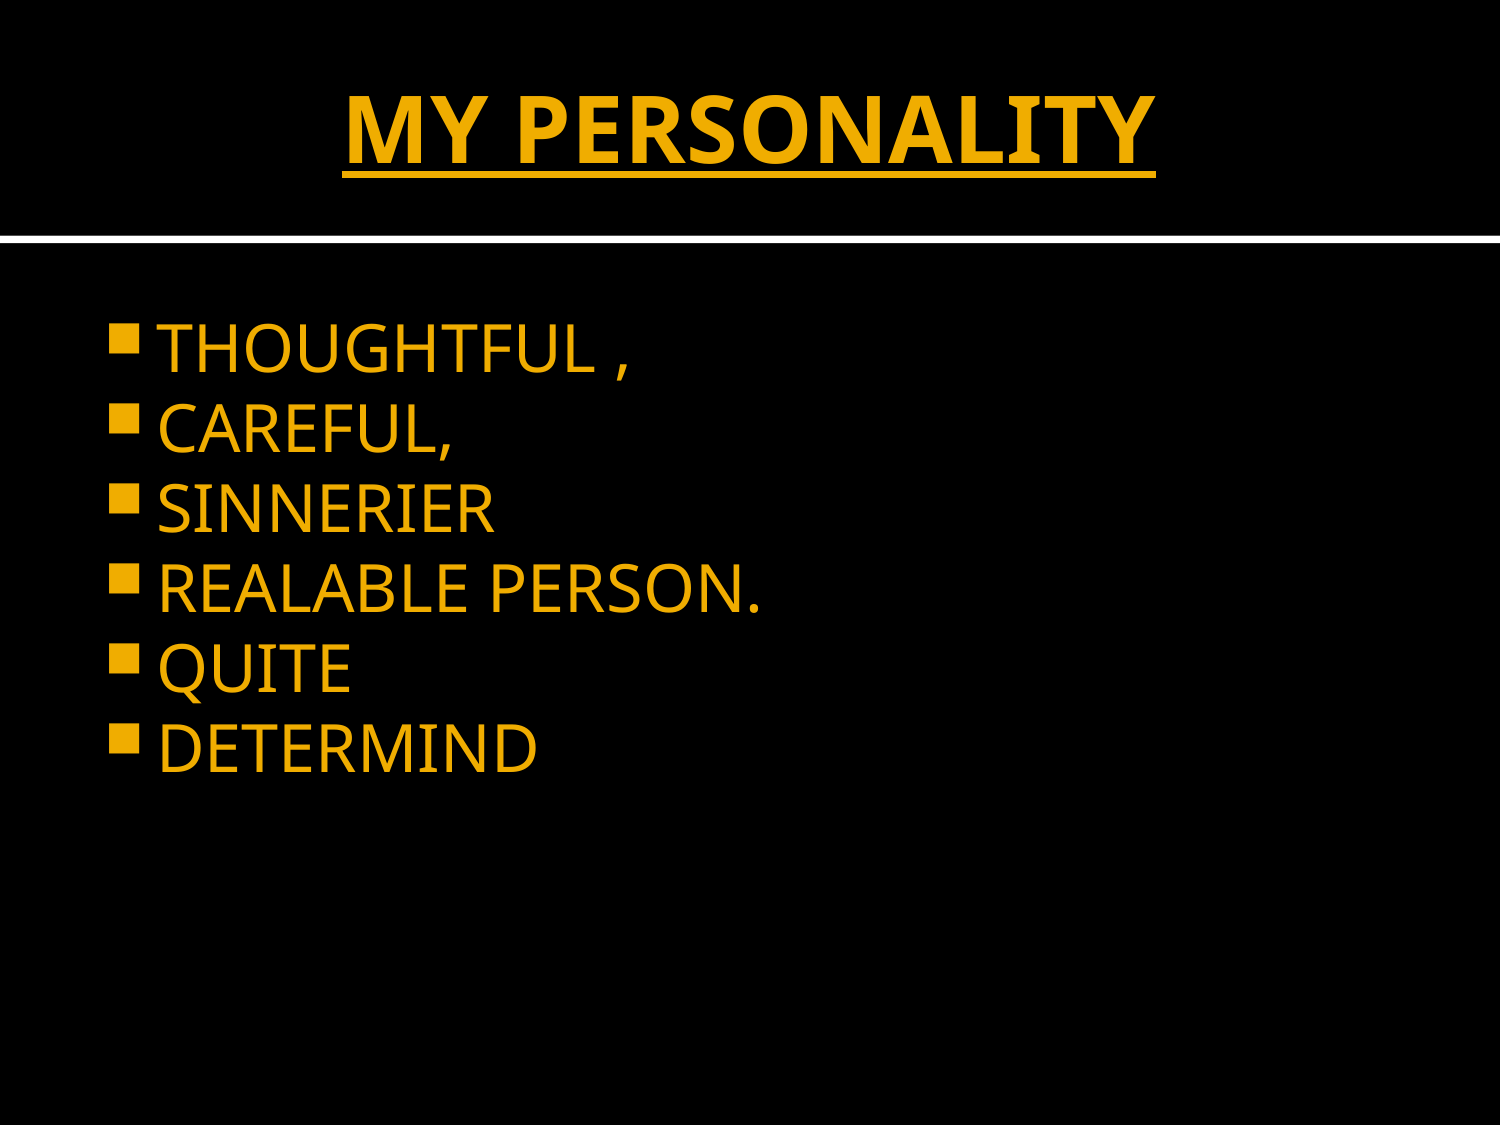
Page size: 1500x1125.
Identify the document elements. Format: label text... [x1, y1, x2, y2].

list THOUGHTFUL , CAREFUL, SINNERIER REALABLE PERSON. QUITE DETERMIND [75, 291, 1425, 1050]
title MY PERSONALITY [70, 23, 1421, 229]
